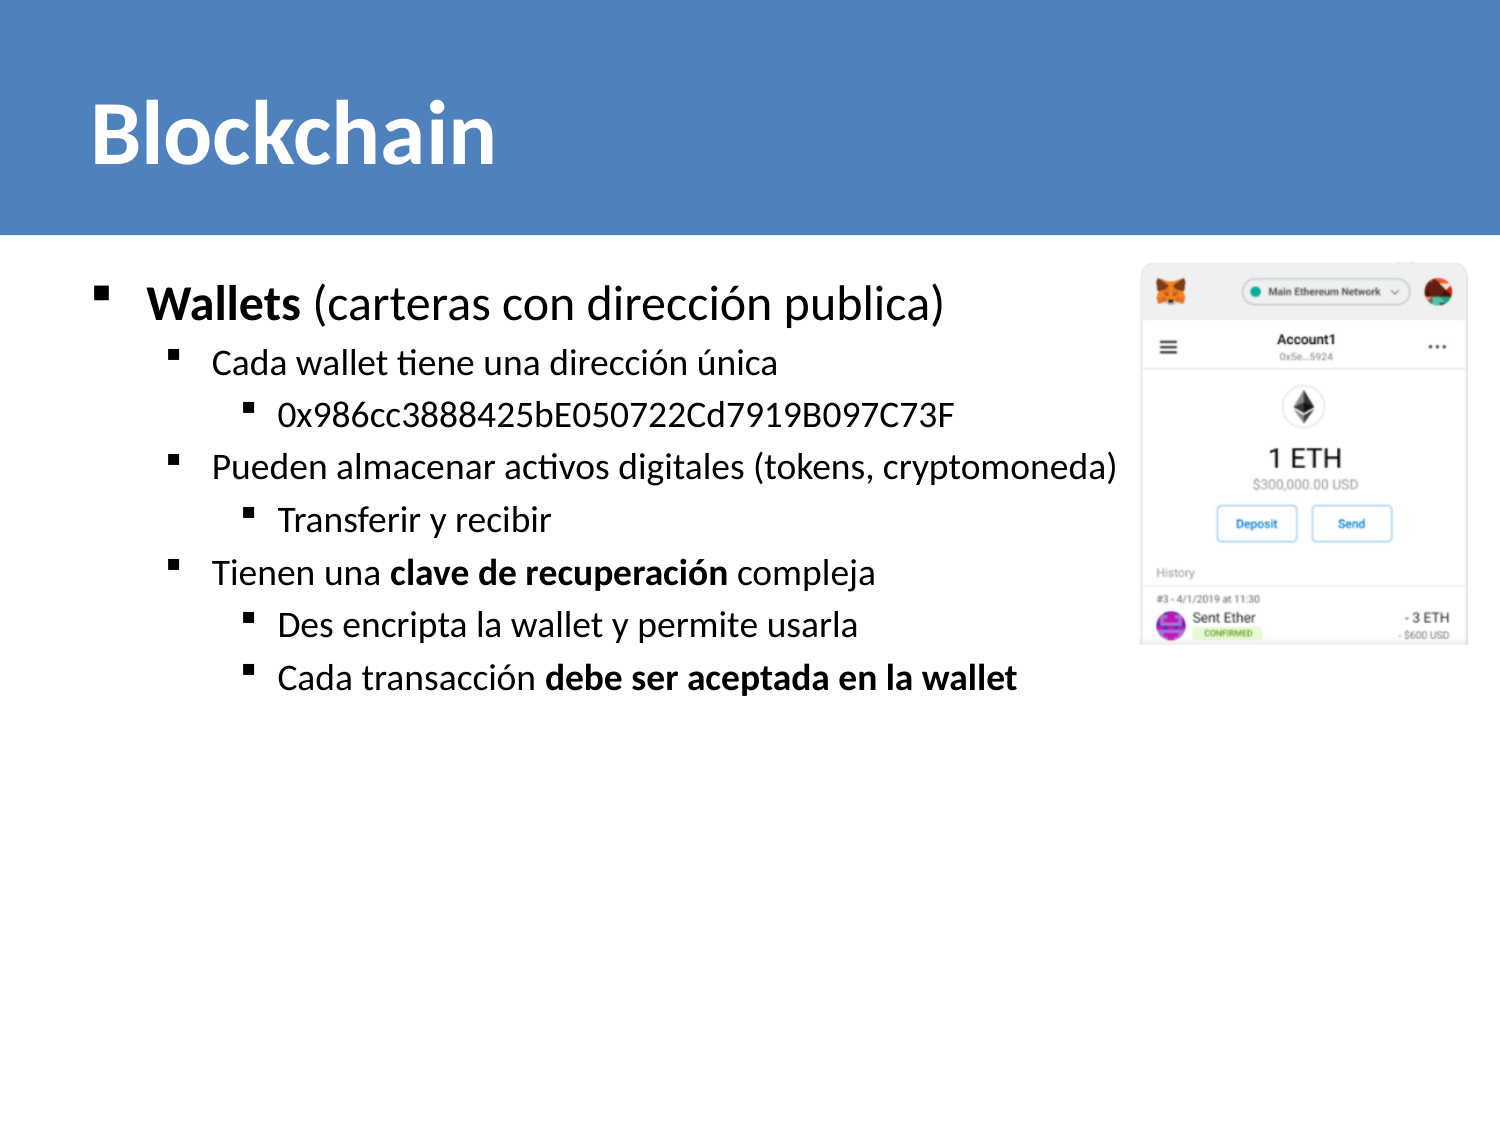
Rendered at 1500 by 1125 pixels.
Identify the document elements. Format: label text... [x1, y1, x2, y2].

list Wallets (carteras con dirección publica) Cada wallet tiene una dirección única 0x986cc3888425bE050722Cd7919B097C73F Pueden almacenar activos digitales (tokens, cryptomoneda) Transferir y recibir Tienen una clave de recuperación compleja Des encripta la wallet y permite usarla Cada transacción debe ser aceptada en la wallet [75, 262, 1459, 1047]
picture [1139, 262, 1468, 646]
title Blockchain [75, 25, 1425, 231]
